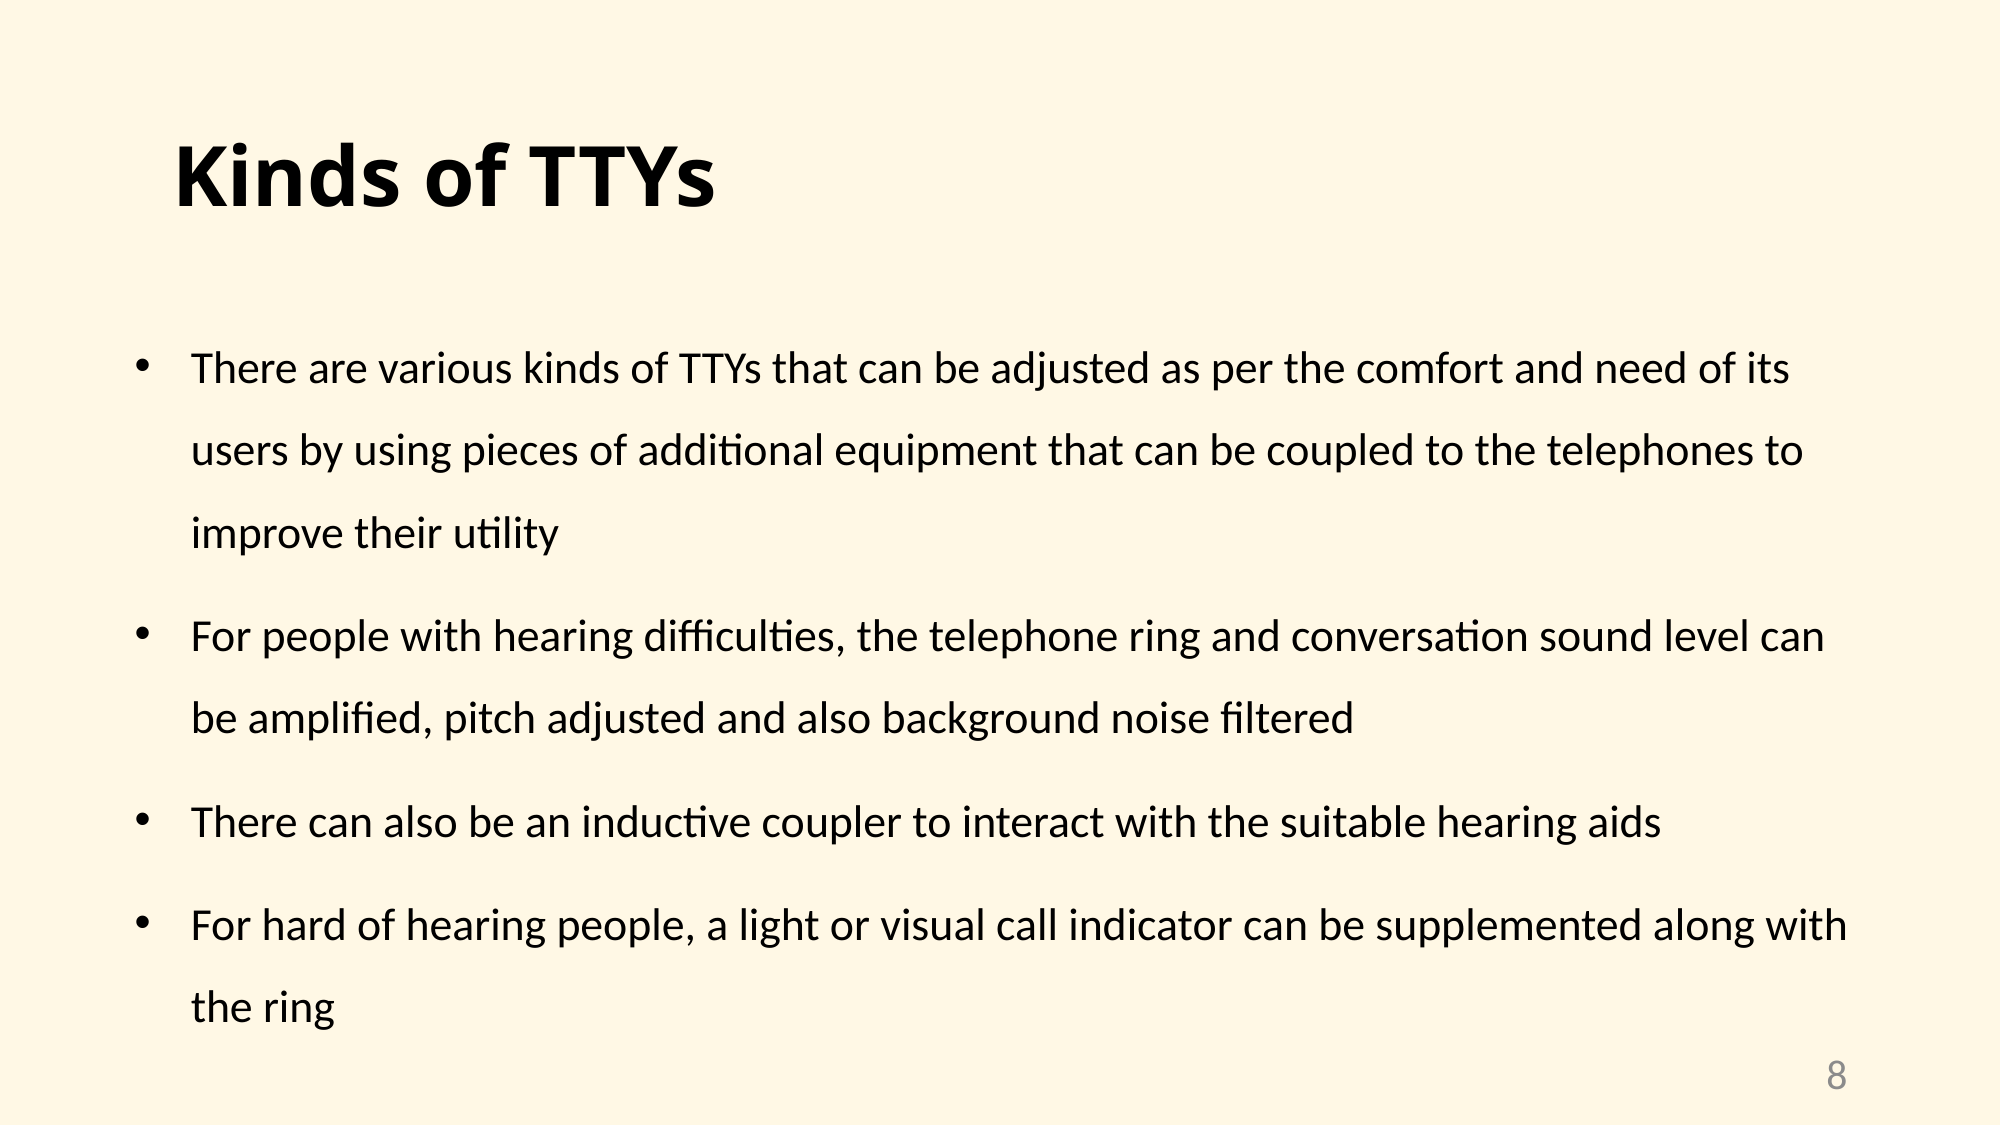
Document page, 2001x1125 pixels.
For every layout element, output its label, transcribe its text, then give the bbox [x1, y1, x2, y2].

list There are various kinds of TTYs that can be adjusted as per the comfort and need of its users by using pieces of additional equipment that can be coupled to the telephones to improve their utility For people with hearing difficulties, the telephone ring and conversation sound level can be amplified, pitch adjusted and also background noise filtered There can also be an inductive coupler to interact with the suitable hearing aids For hard of hearing people, a light or visual call indicator can be supplemented along with the ring [119, 302, 1881, 1040]
title Kinds of TTYs [157, 73, 1820, 285]
slide_number 8 [1412, 1042, 1863, 1103]
